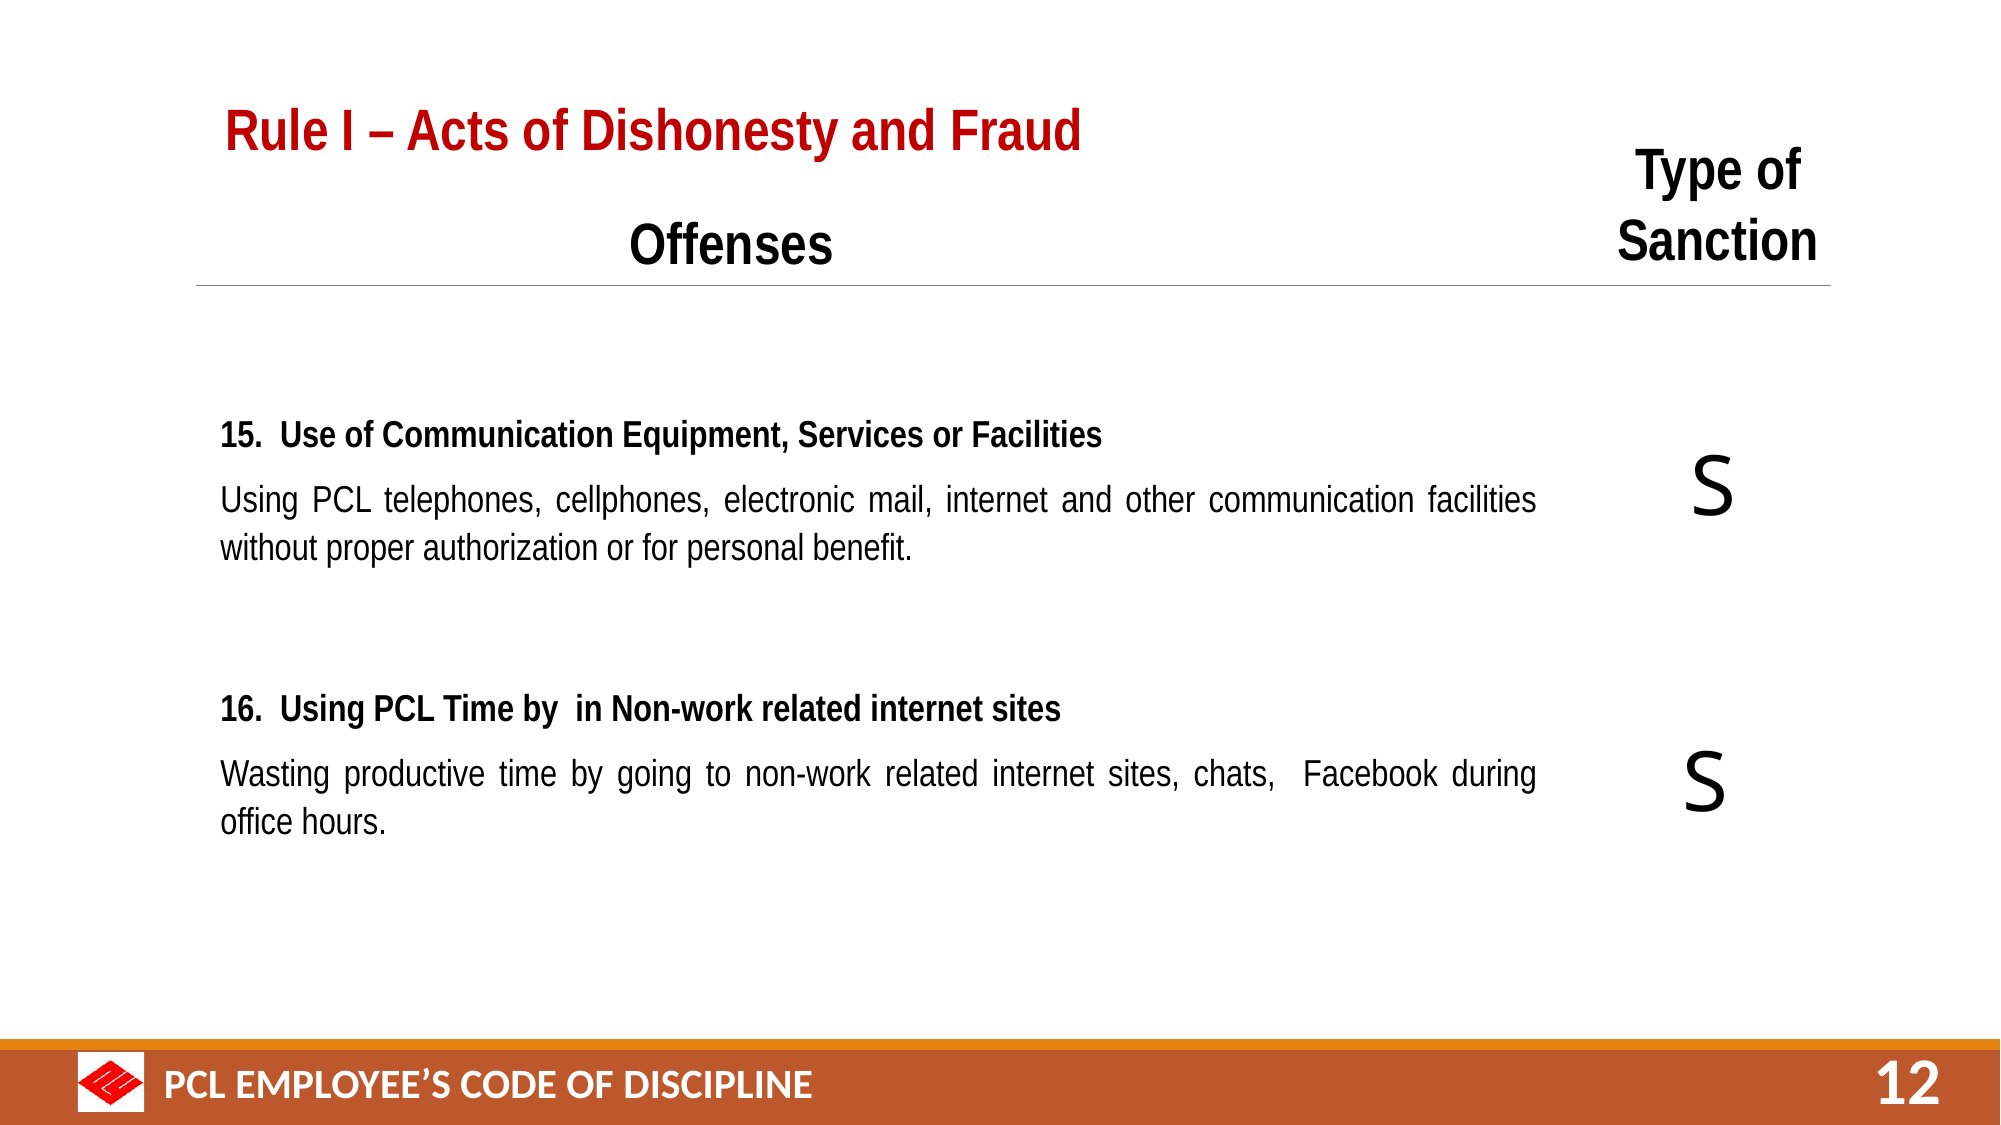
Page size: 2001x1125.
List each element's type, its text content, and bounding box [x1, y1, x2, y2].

text_box S [1667, 720, 1771, 836]
text_box Type of Sanction [1589, 124, 1848, 279]
picture [77, 1051, 145, 1113]
text_box Offenses [539, 193, 849, 284]
text_box Rule I – Acts of Dishonesty and Fraud [210, 84, 1099, 170]
slide_number 12 [1795, 1047, 1957, 1108]
text_box S [1675, 425, 1752, 540]
text_box 15. Use of Communication Equipment, Services or Facilities Using PCL telephones, cellphones, electronic mail, internet and other communication facilities without proper authorization or for personal benefit. [205, 399, 1552, 576]
text_box 16. Using PCL Time by in Non-work related internet sites Wasting productive time by going to non-work related internet sites, chats, Facebook during office hours. [205, 673, 1552, 849]
footer PCL EMPLOYEE’S CODE OF DISCIPLINE [151, 1052, 879, 1113]
